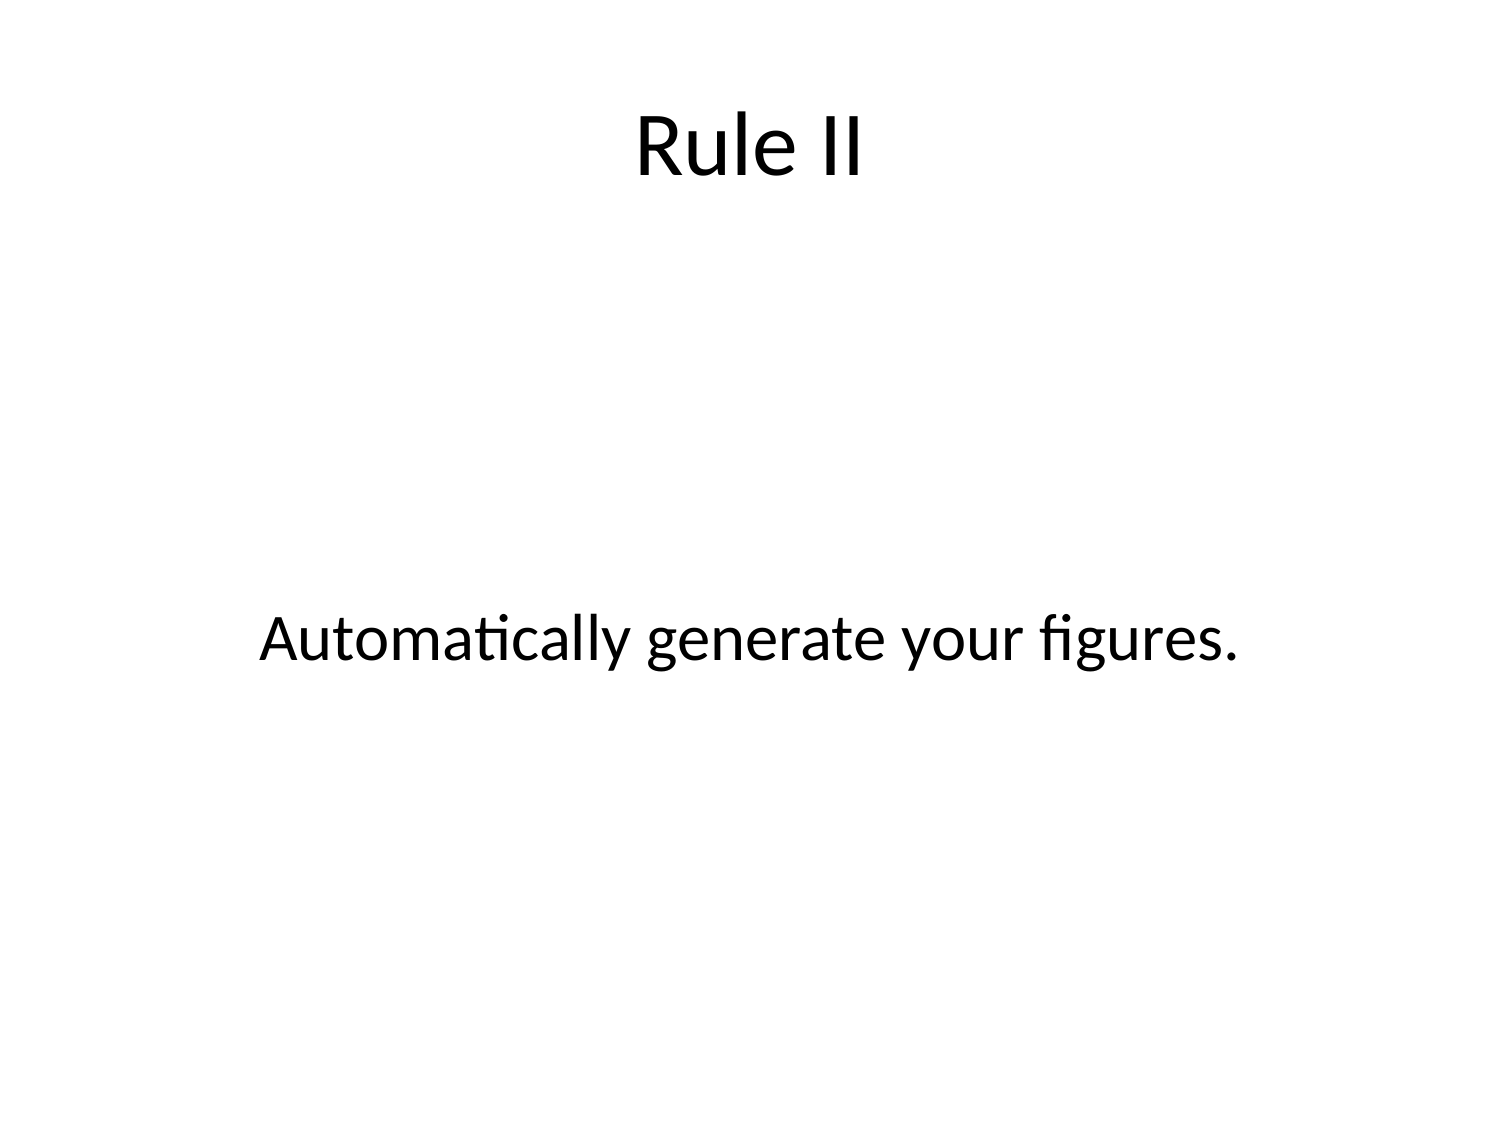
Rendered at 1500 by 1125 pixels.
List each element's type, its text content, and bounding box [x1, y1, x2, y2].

list Automatically generate your figures. [75, 262, 1425, 1005]
title Rule II [75, 45, 1425, 233]
